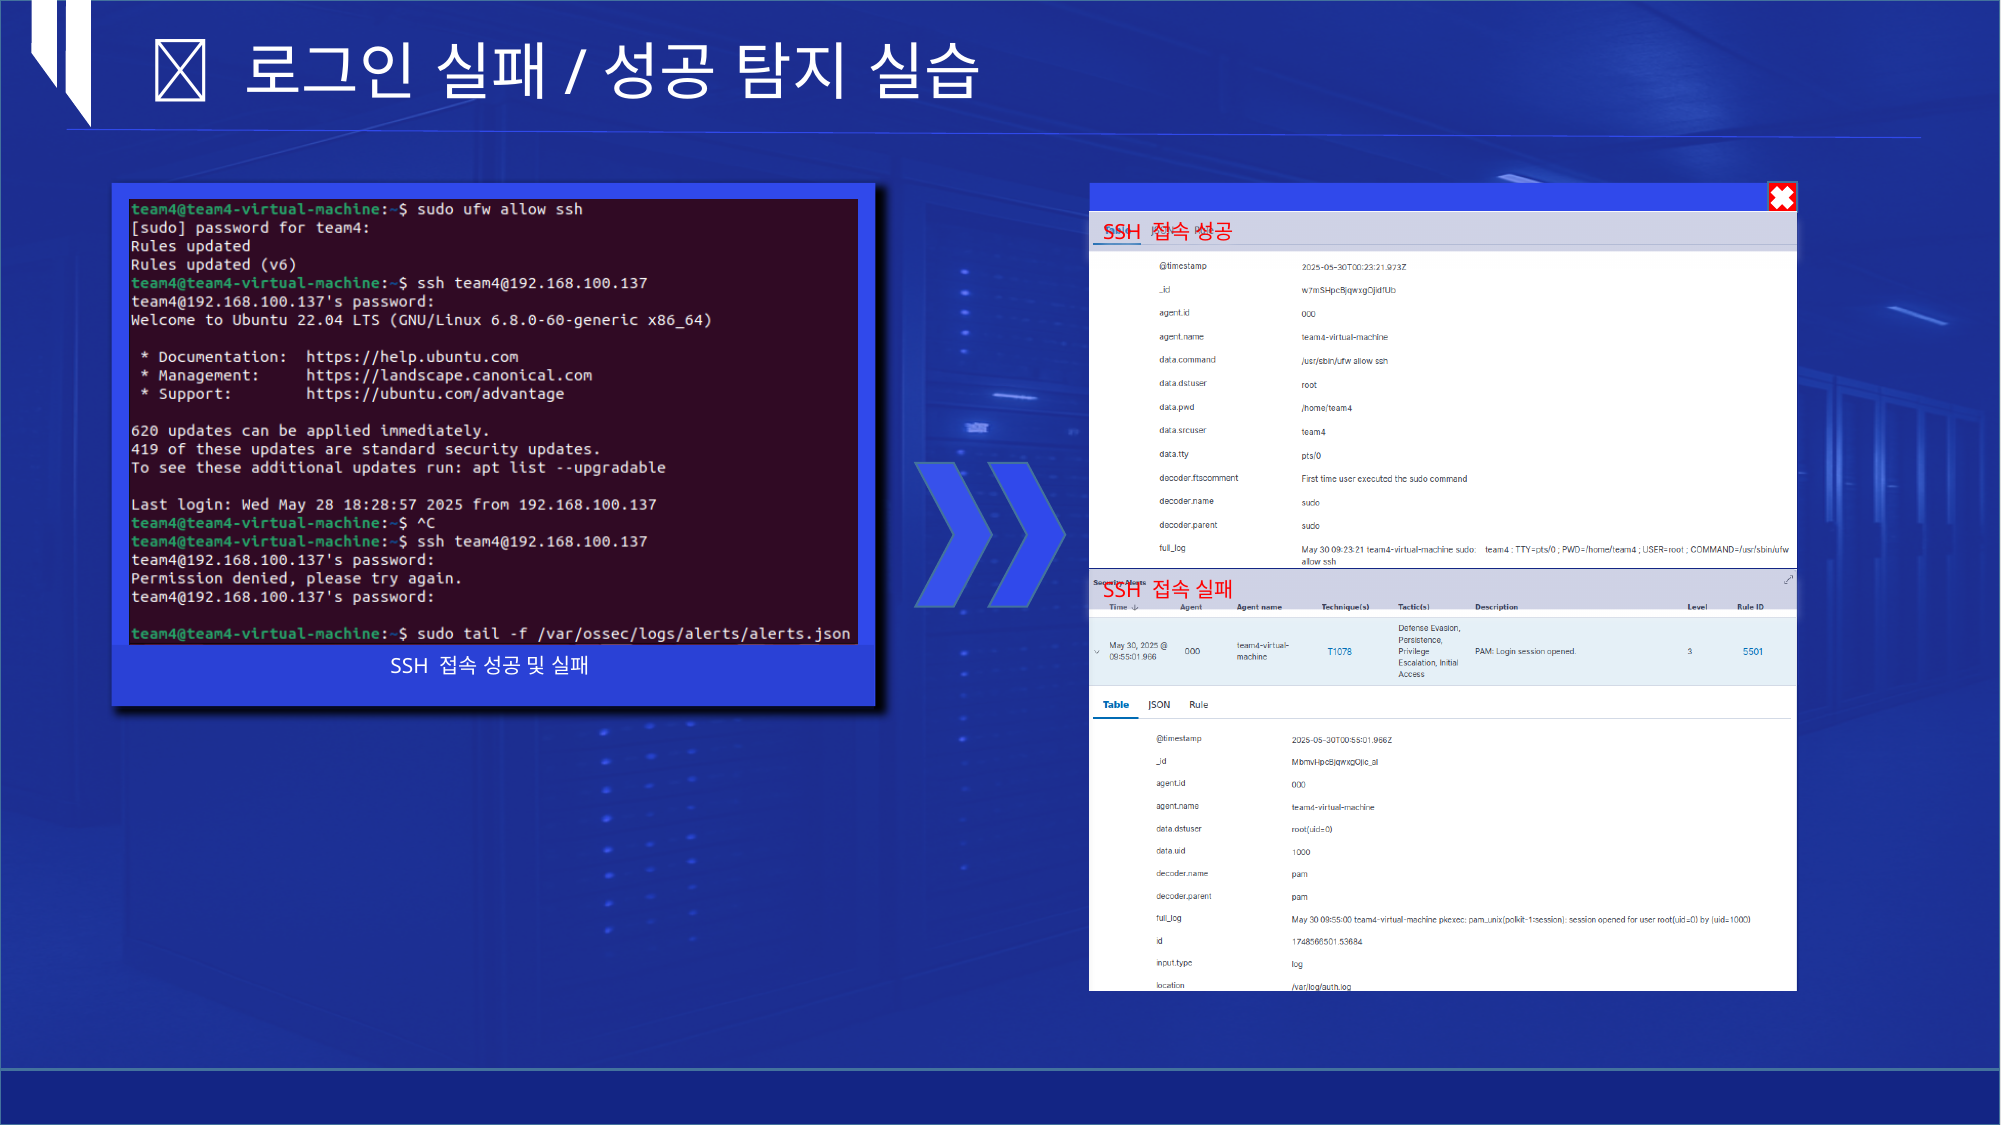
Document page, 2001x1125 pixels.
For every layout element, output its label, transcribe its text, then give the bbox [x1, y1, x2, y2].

text_box [65, 0, 91, 128]
text_box [1767, 181, 1798, 213]
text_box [66, 129, 1922, 138]
picture [1089, 211, 1797, 568]
text_box 🔐 로그인 실패/성공 탐지 실습 [134, 24, 1941, 115]
text_box [1089, 182, 1767, 211]
text_box [913, 461, 994, 608]
text_box [986, 461, 1067, 608]
text_box [1770, 186, 1794, 210]
picture [129, 199, 858, 645]
text_box [111, 182, 876, 707]
picture [1089, 569, 1797, 991]
text_box SSH 접속 성공 및 실패 [111, 644, 874, 710]
text_box [31, 0, 57, 88]
text_box [0, 0, 2000, 1069]
text_box [0, 1069, 2000, 1125]
